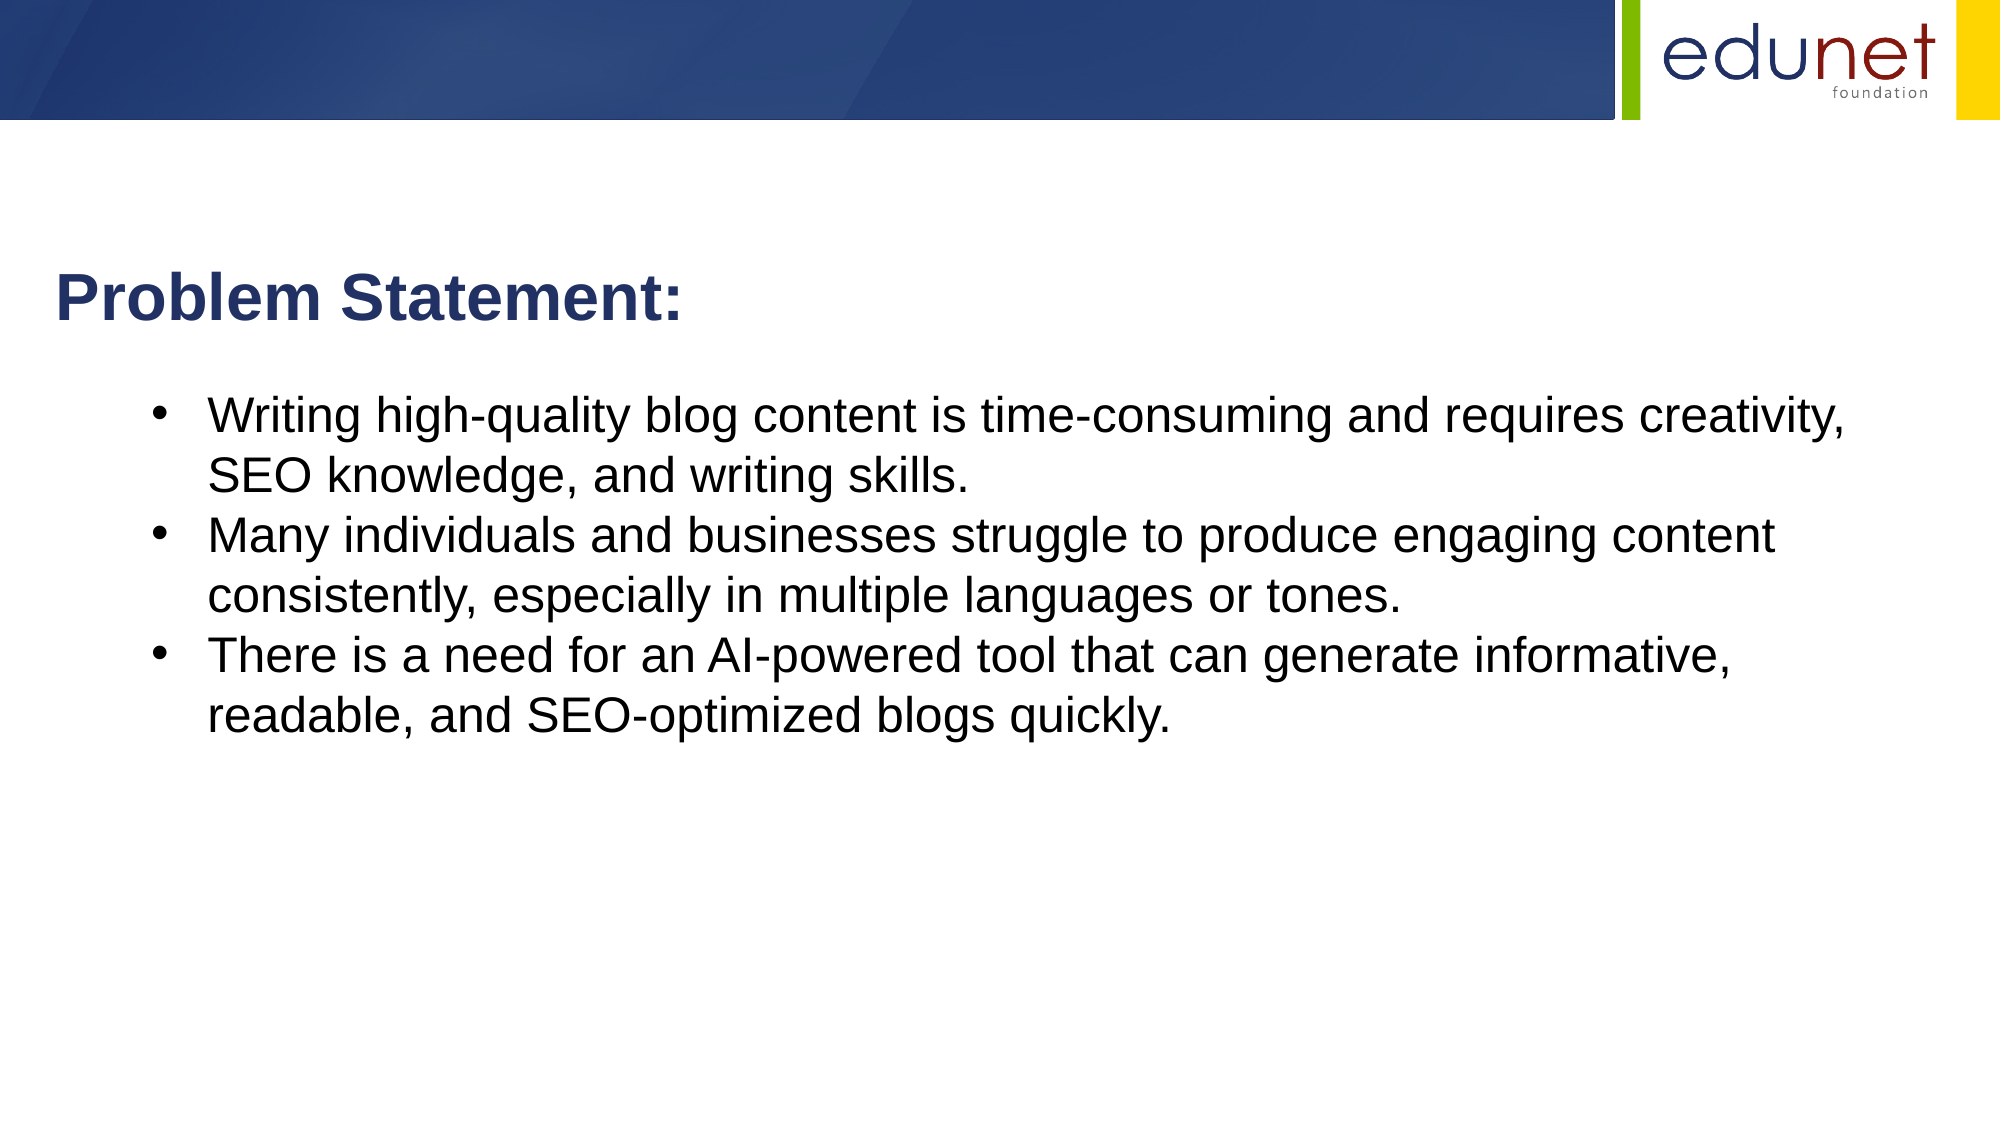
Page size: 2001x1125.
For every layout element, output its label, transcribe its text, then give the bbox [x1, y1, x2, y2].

text_box Writing high-quality blog content is time-consuming and requires creativity, SEO knowledge, and writing skills. Many individuals and businesses struggle to produce engaging content consistently, especially in multiple languages or tones. There is a need for an AI-powered tool that can generate informative, readable, and SEO-optimized blogs quickly. [136, 375, 1864, 750]
text_box Problem Statement: [41, 246, 1043, 342]
picture [1652, 12, 1948, 108]
